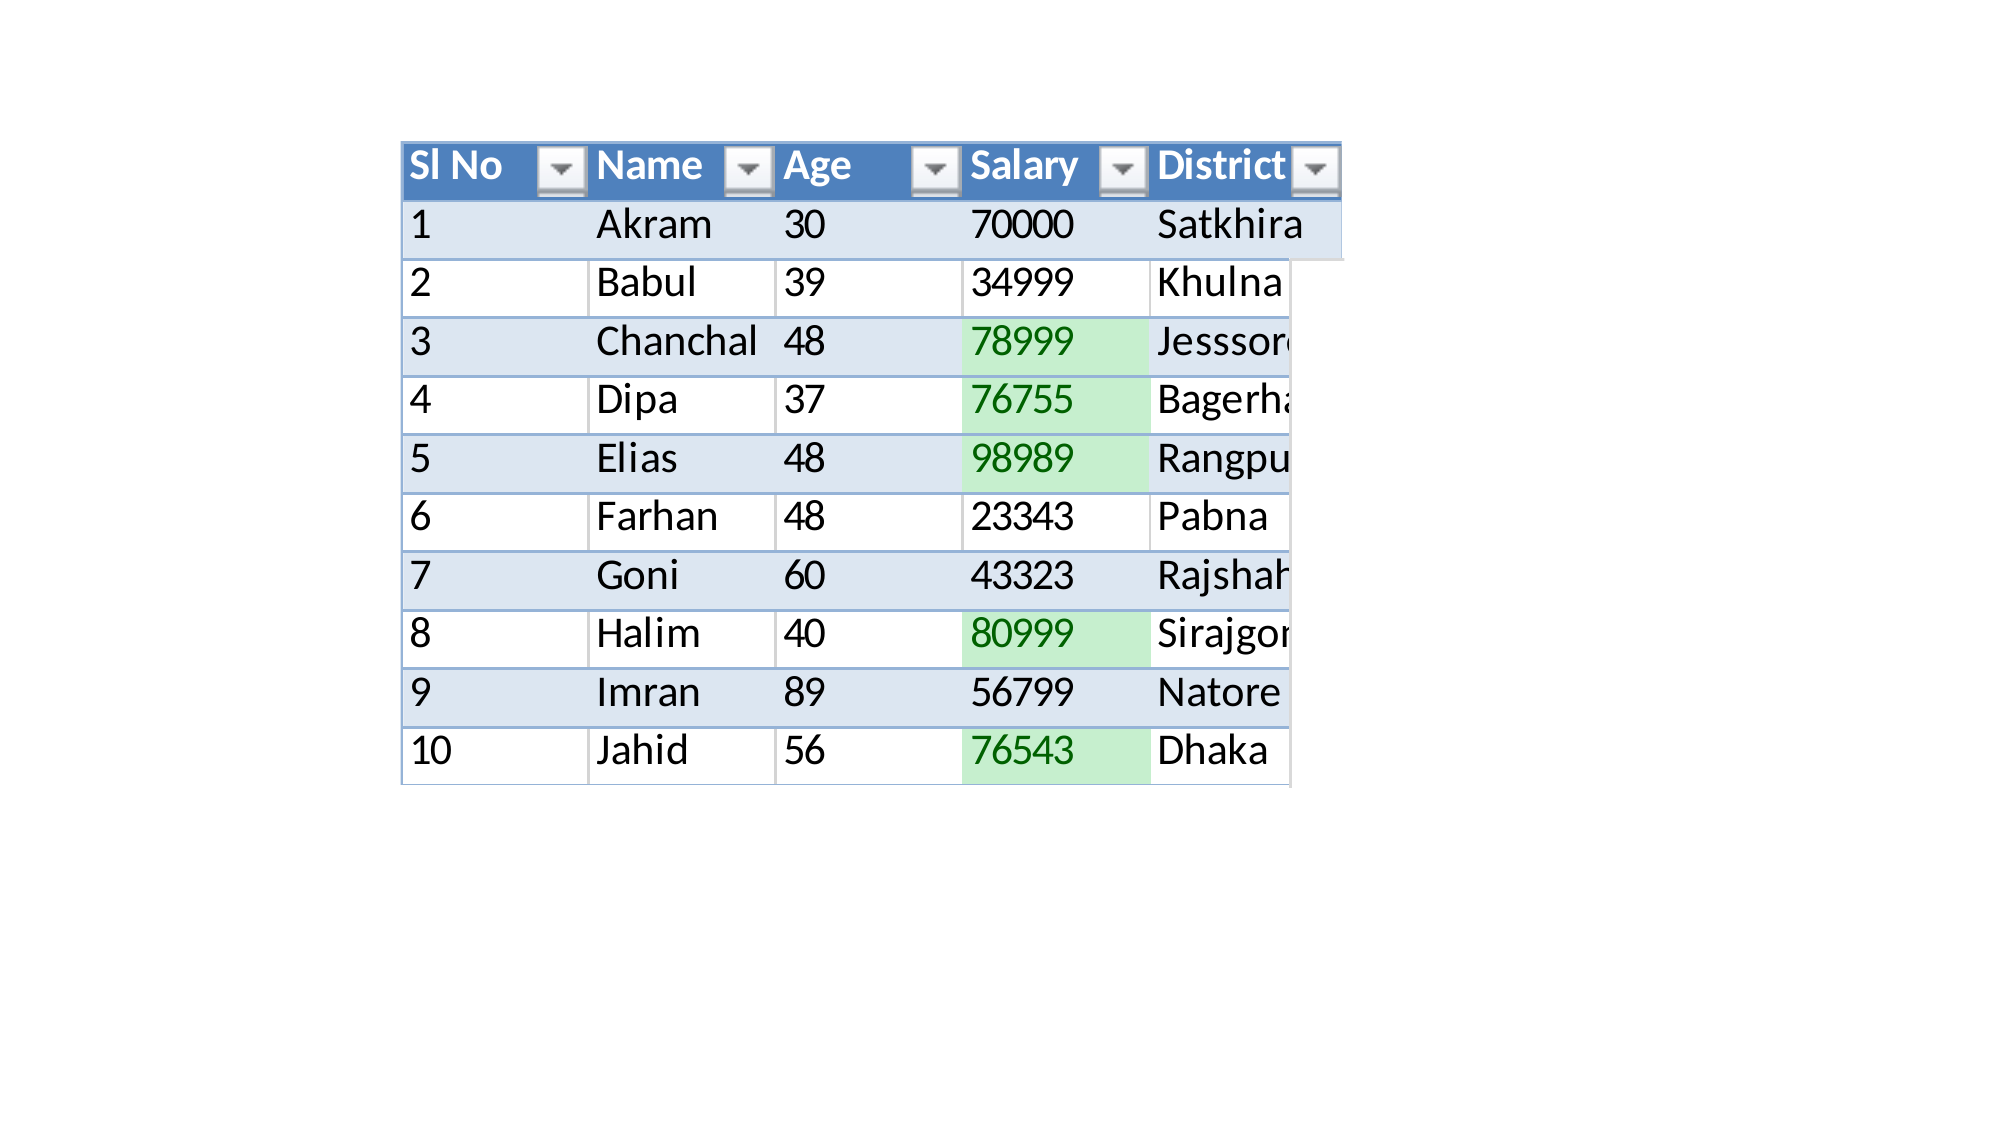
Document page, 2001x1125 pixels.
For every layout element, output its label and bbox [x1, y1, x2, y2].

text_box [400, 141, 1345, 788]
